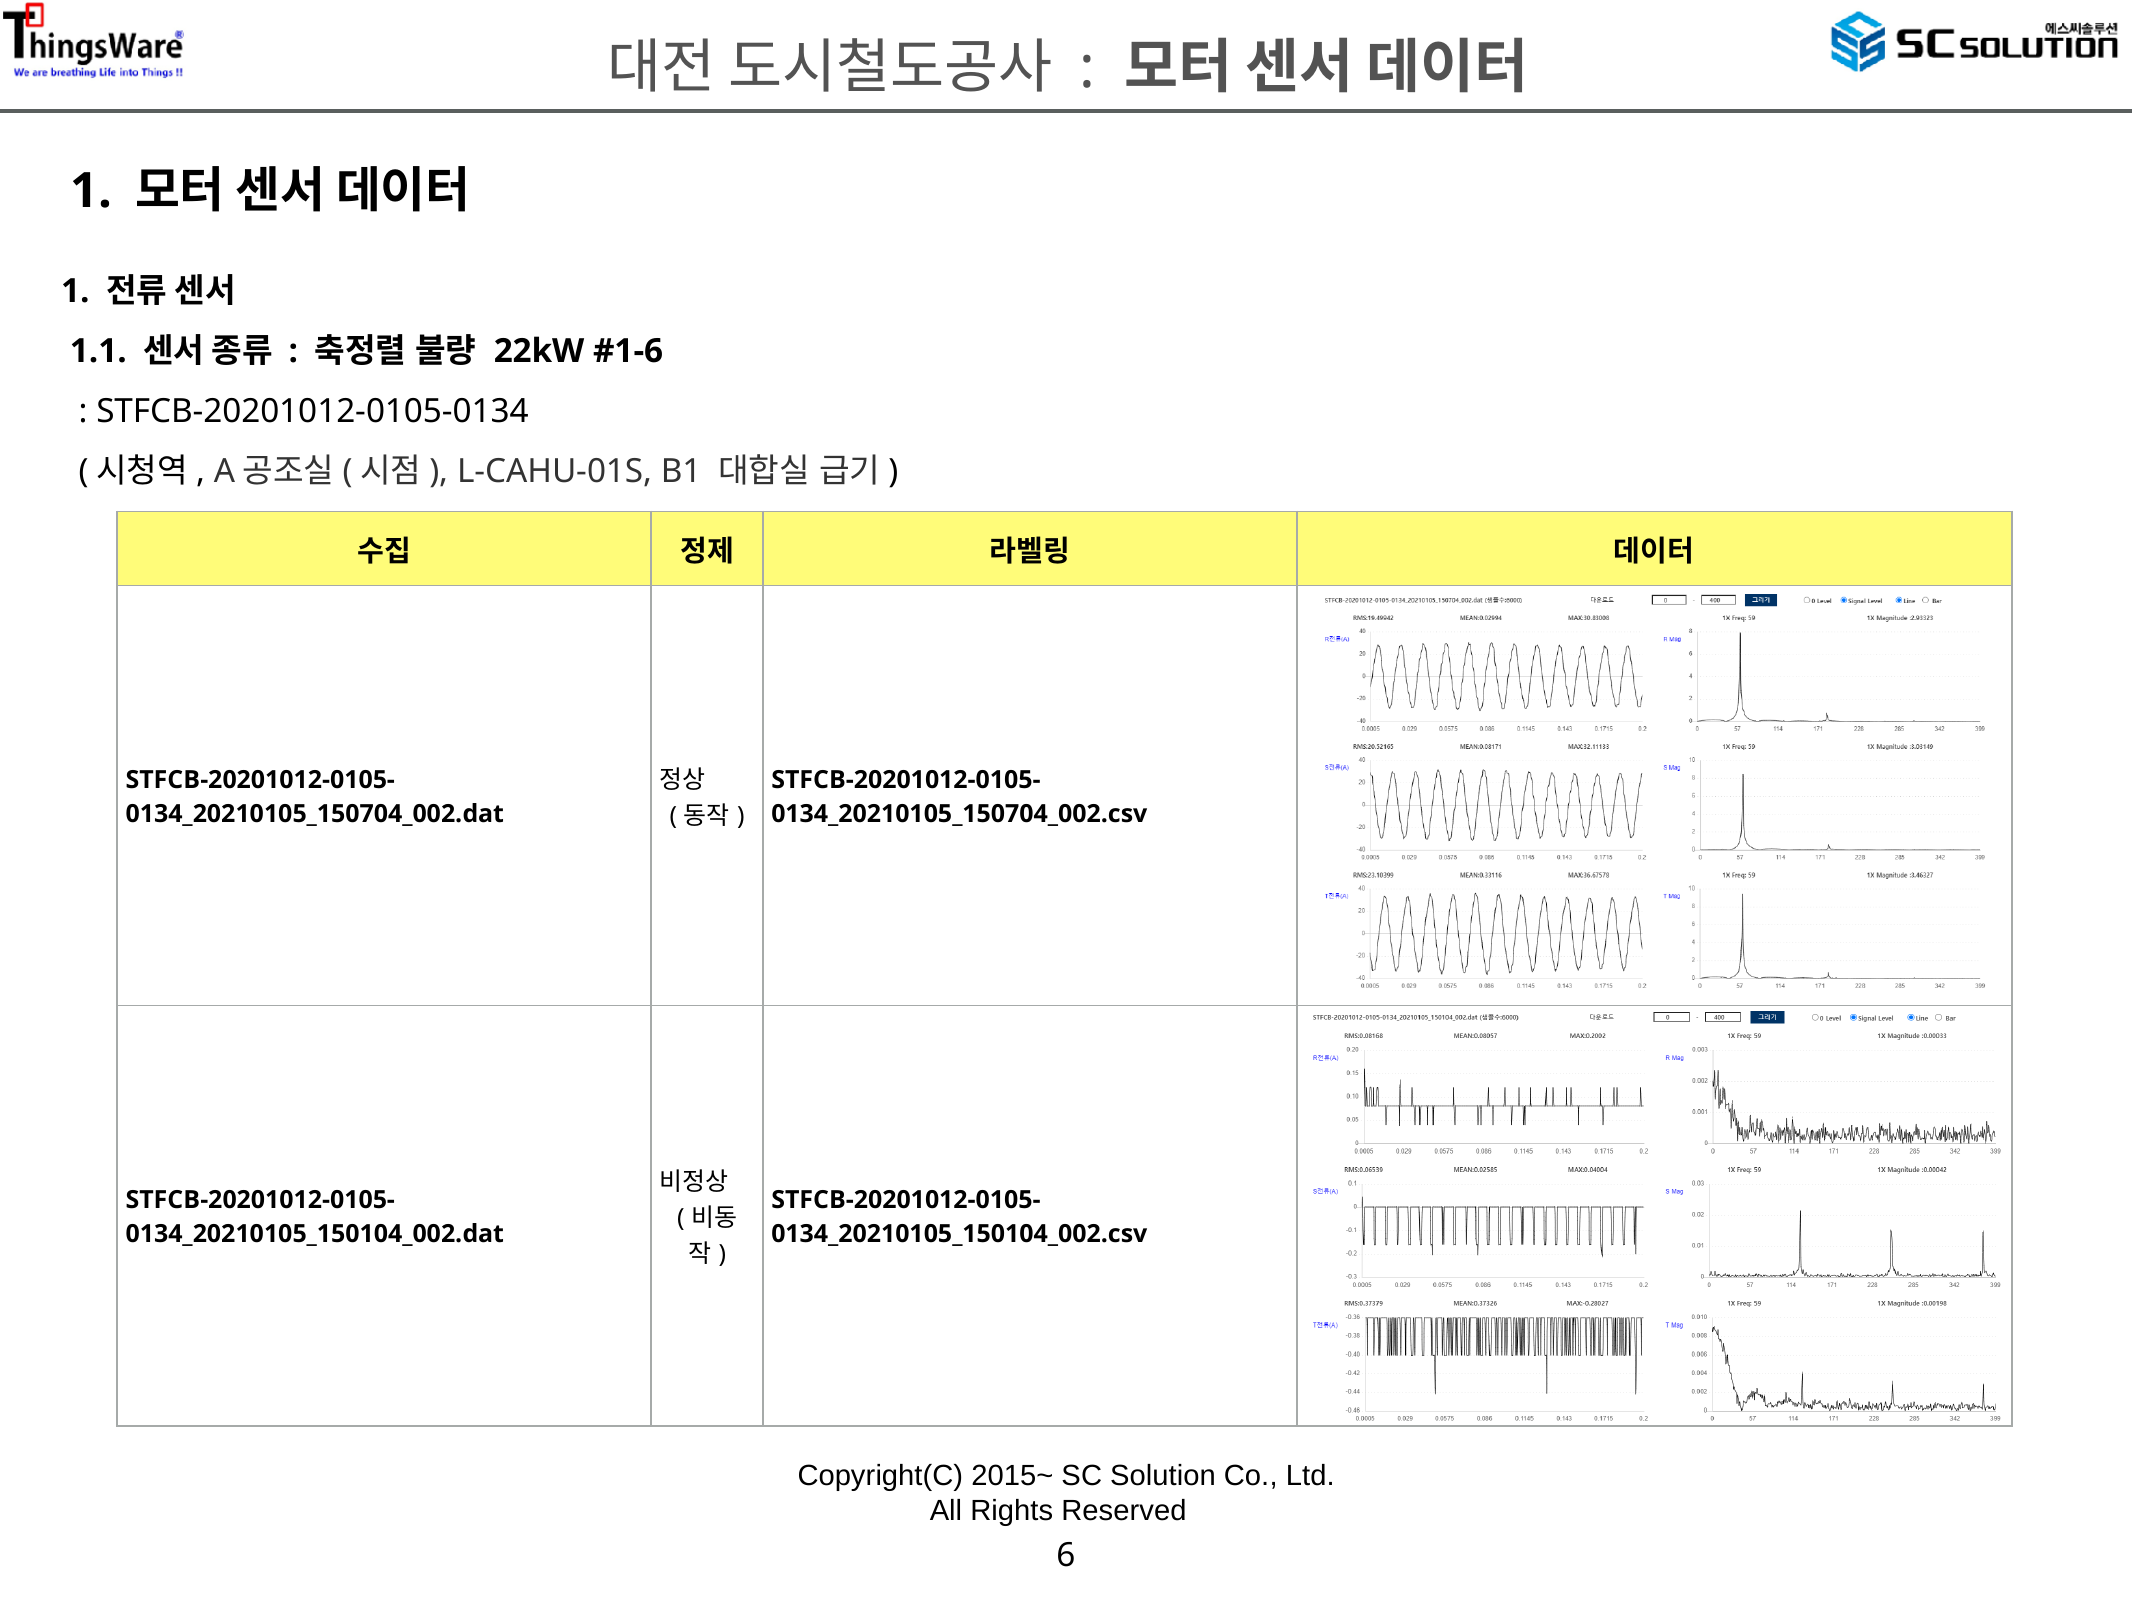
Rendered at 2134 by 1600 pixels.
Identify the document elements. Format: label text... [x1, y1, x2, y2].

table_cell [1298, 586, 2011, 1005]
table_cell 정상 (동작) [652, 586, 762, 1005]
table_cell STFCB-20201012-0105-0134_20210105_150104_002.csv [764, 1006, 1296, 1425]
slide_number 6 [1046, 1535, 1086, 1579]
table_cell STFCB-20201012-0105-0134_20210105_150704_002.csv [764, 586, 1296, 1005]
picture [0, 0, 191, 84]
table_cell STFCB-20201012-0105-0134_20210105_150704_002.dat [118, 586, 650, 1005]
table_header 라벨링 [764, 512, 1296, 585]
picture [1812, 0, 2134, 84]
table_cell [1298, 1006, 2011, 1425]
table_cell STFCB-20201012-0105-0134_20210105_150104_002.dat [118, 1006, 650, 1425]
table_header 정제 [652, 512, 762, 585]
picture [1316, 593, 2001, 994]
text_box Copyright(C) 2015~ SC Solution Co., Ltd. All Rights Reserved [789, 1447, 1344, 1535]
table_header 데이터 [1298, 512, 2011, 585]
title 대전 도시철도공사 : 모터 센서 데이터 [0, 20, 2134, 109]
picture [1307, 1009, 2008, 1424]
table_cell 비정상 (비동작) [652, 1006, 762, 1425]
table_header 수집 [118, 512, 650, 585]
text_box 1. 전류 센서 1.1. 센서 종류 : 축정렬 불량 22kW #1-6 : STFCB-20201012-0105-0134 (시청역, A공조실(시점), L-CAHU-01S, B1 대합실 급기) [52, 240, 907, 497]
text_box 1. 모터 센서 데이터 [0, 138, 2134, 226]
